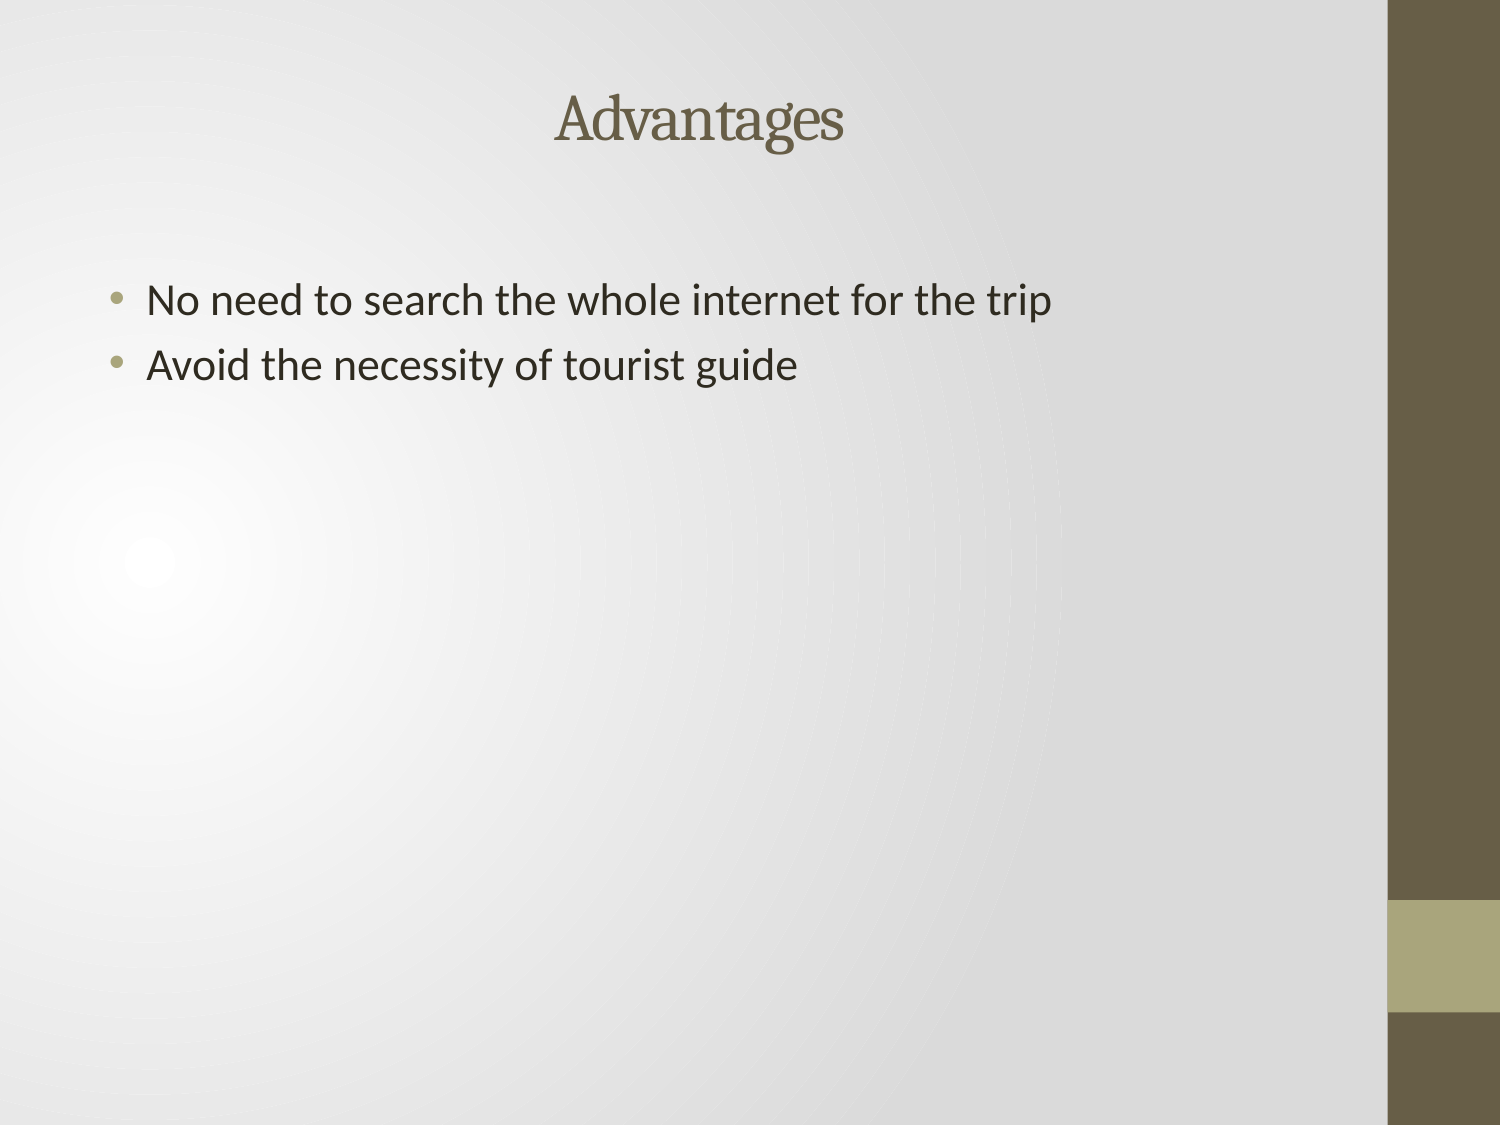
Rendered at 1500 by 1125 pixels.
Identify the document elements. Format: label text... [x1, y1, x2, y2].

title Advantages [75, 45, 1325, 183]
list No need to search the whole internet for the trip Avoid the necessity of tourist guide [75, 262, 1325, 1050]
